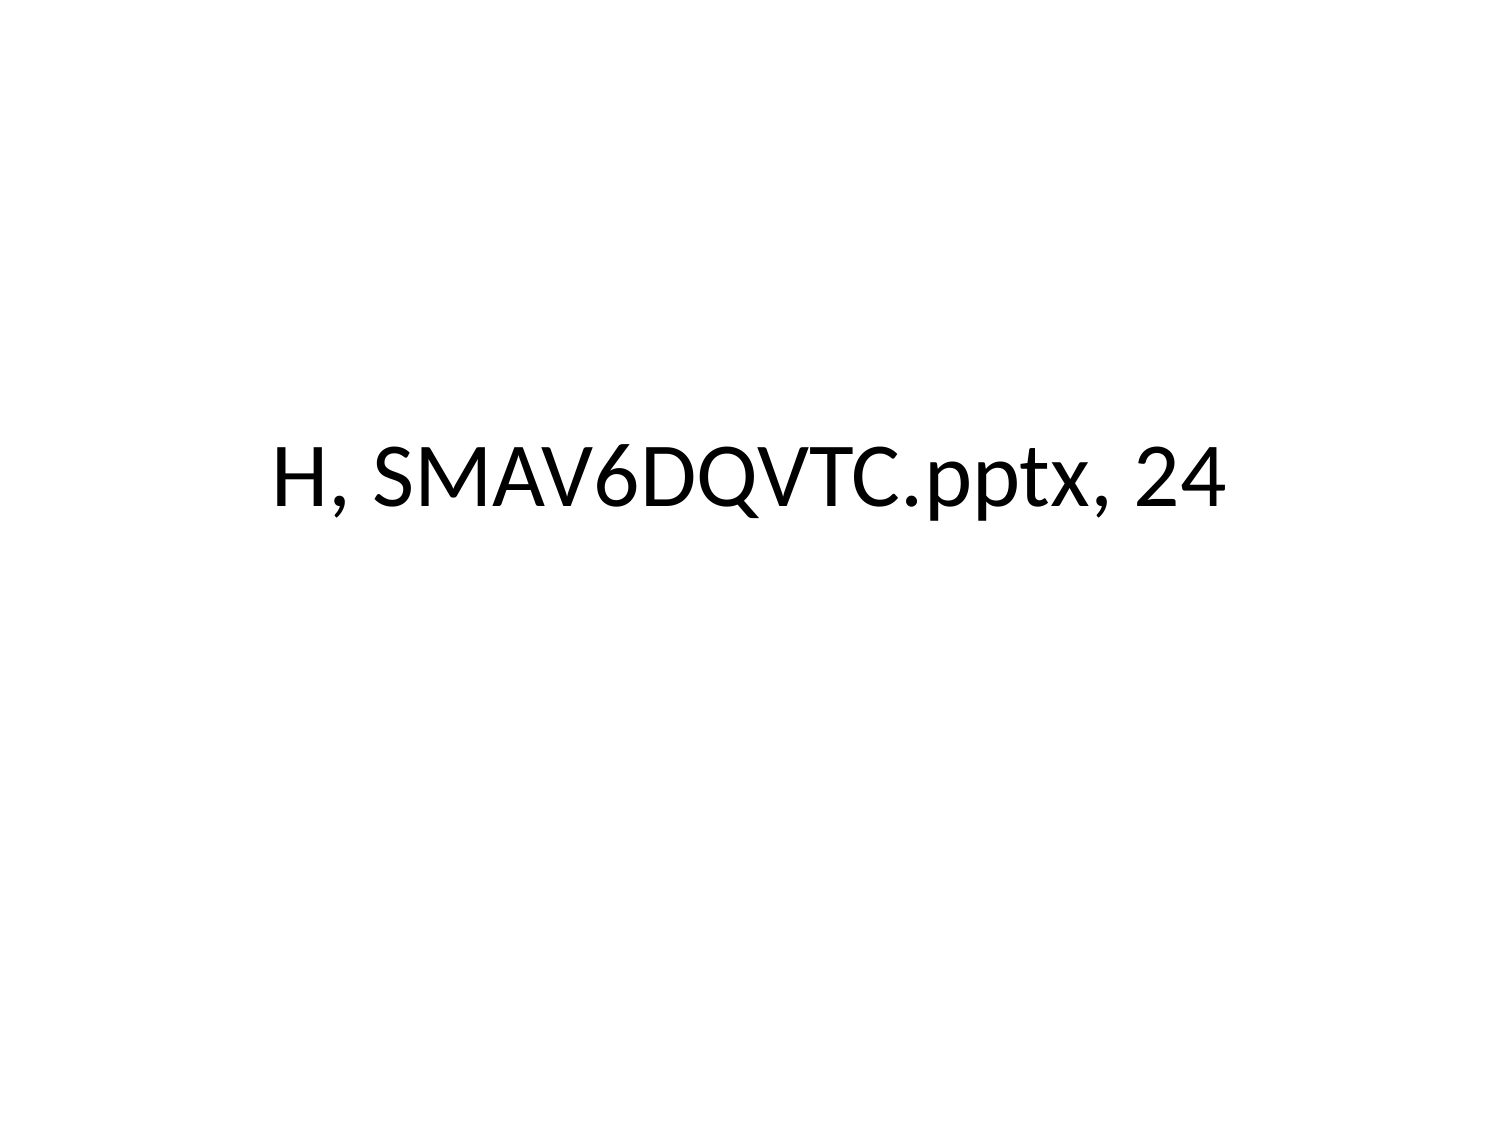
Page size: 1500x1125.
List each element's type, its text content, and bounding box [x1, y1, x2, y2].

title H, SMAV6DQVTC.pptx, 24 [112, 349, 1388, 591]
